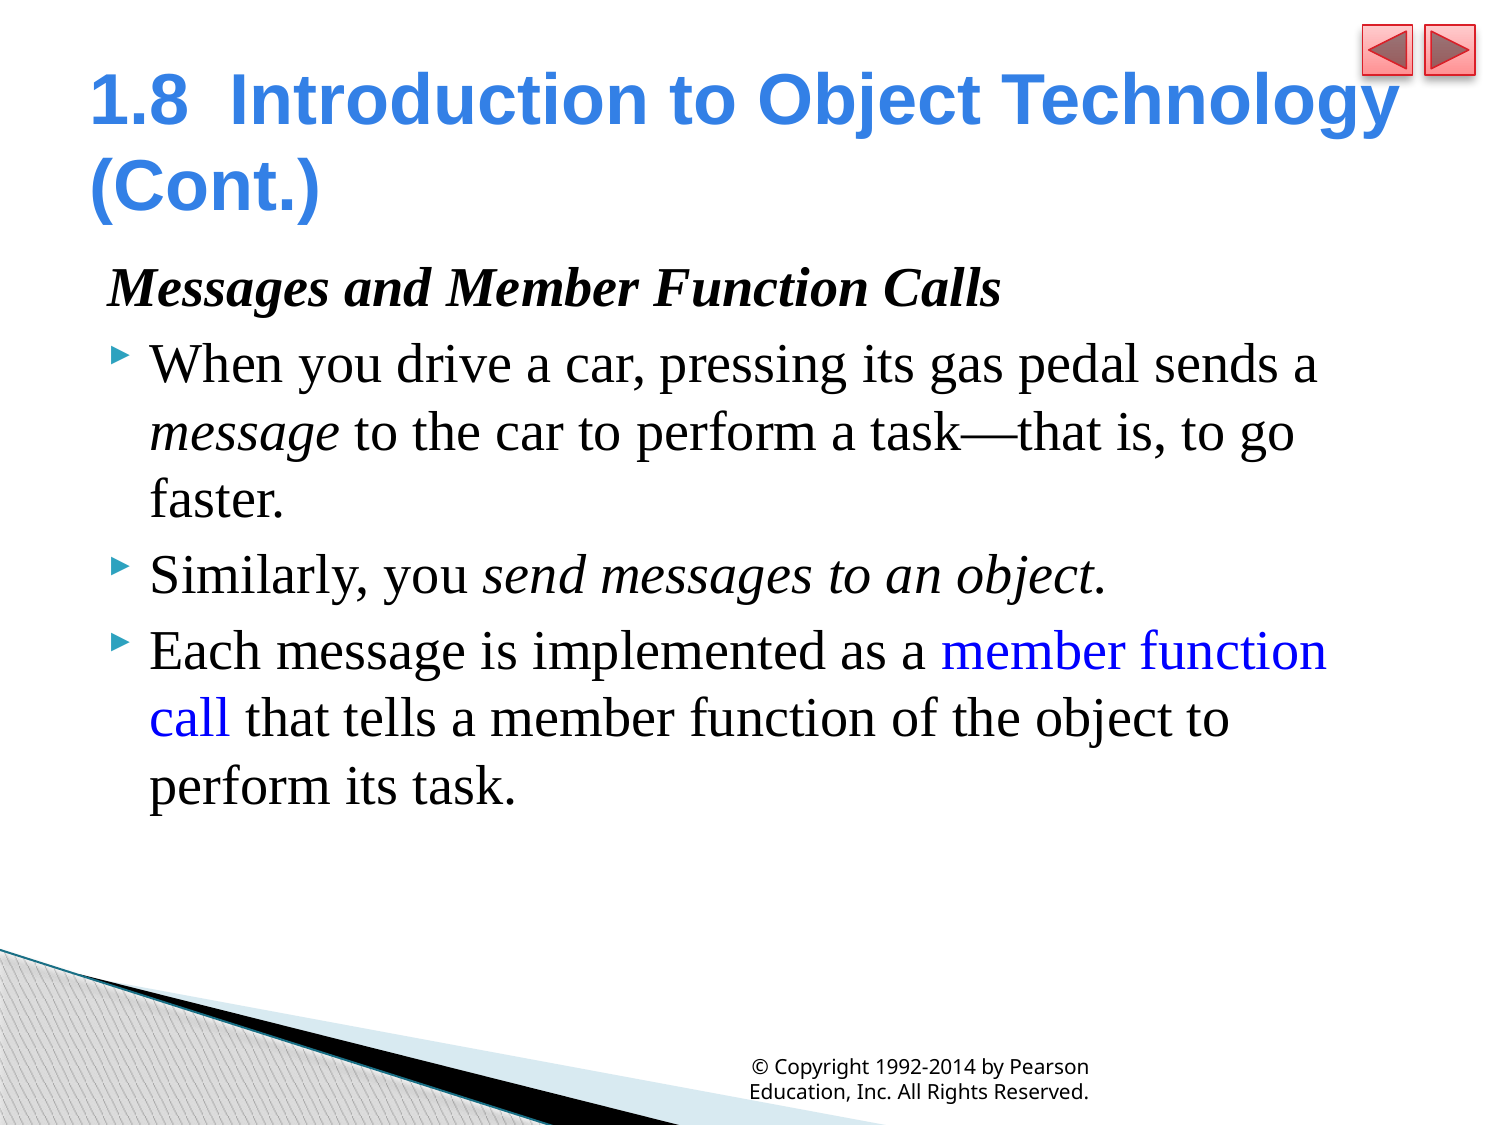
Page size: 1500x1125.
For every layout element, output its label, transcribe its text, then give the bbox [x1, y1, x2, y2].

list Messages and Member Function Calls When you drive a car, pressing its gas pedal sends a message to the car to perform a task—that is, to go faster. Similarly, you send messages to an object. Each message is implemented as a member function call that tells a member function of the object to perform its task. [74, 242, 1426, 986]
footer © Copyright 1992-2014 by Pearson Education, Inc. All Rights Reserved. [650, 1051, 1105, 1112]
title 1.8 Introduction to Object Technology (Cont.) [75, 45, 1425, 233]
